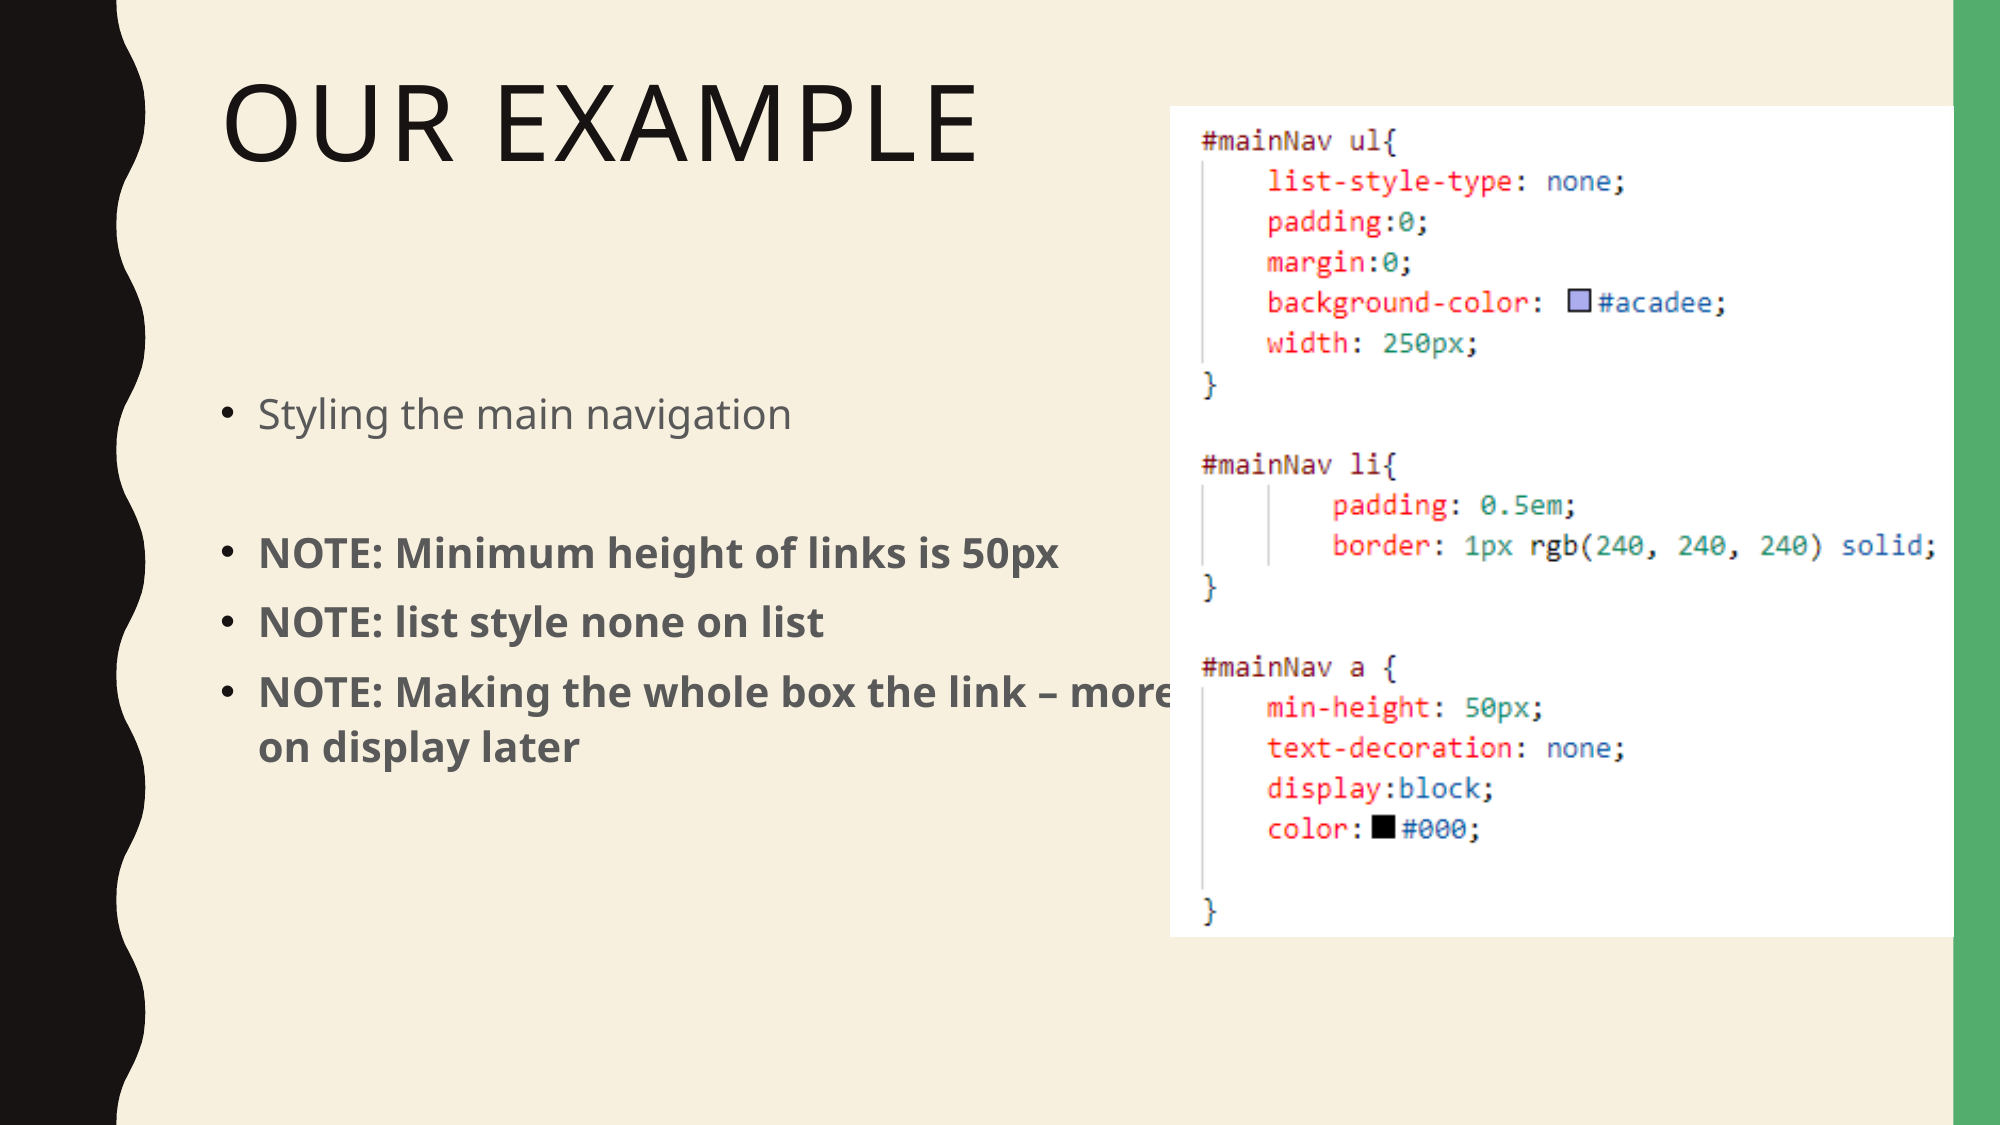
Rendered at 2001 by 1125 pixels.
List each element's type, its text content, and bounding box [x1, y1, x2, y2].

list Styling the main navigation NOTE: Minimum height of links is 50px NOTE: list style none on list NOTE: Making the whole box the link – more on display later [205, 375, 1237, 965]
picture [1170, 106, 1954, 937]
title Our example [205, 62, 1875, 308]
